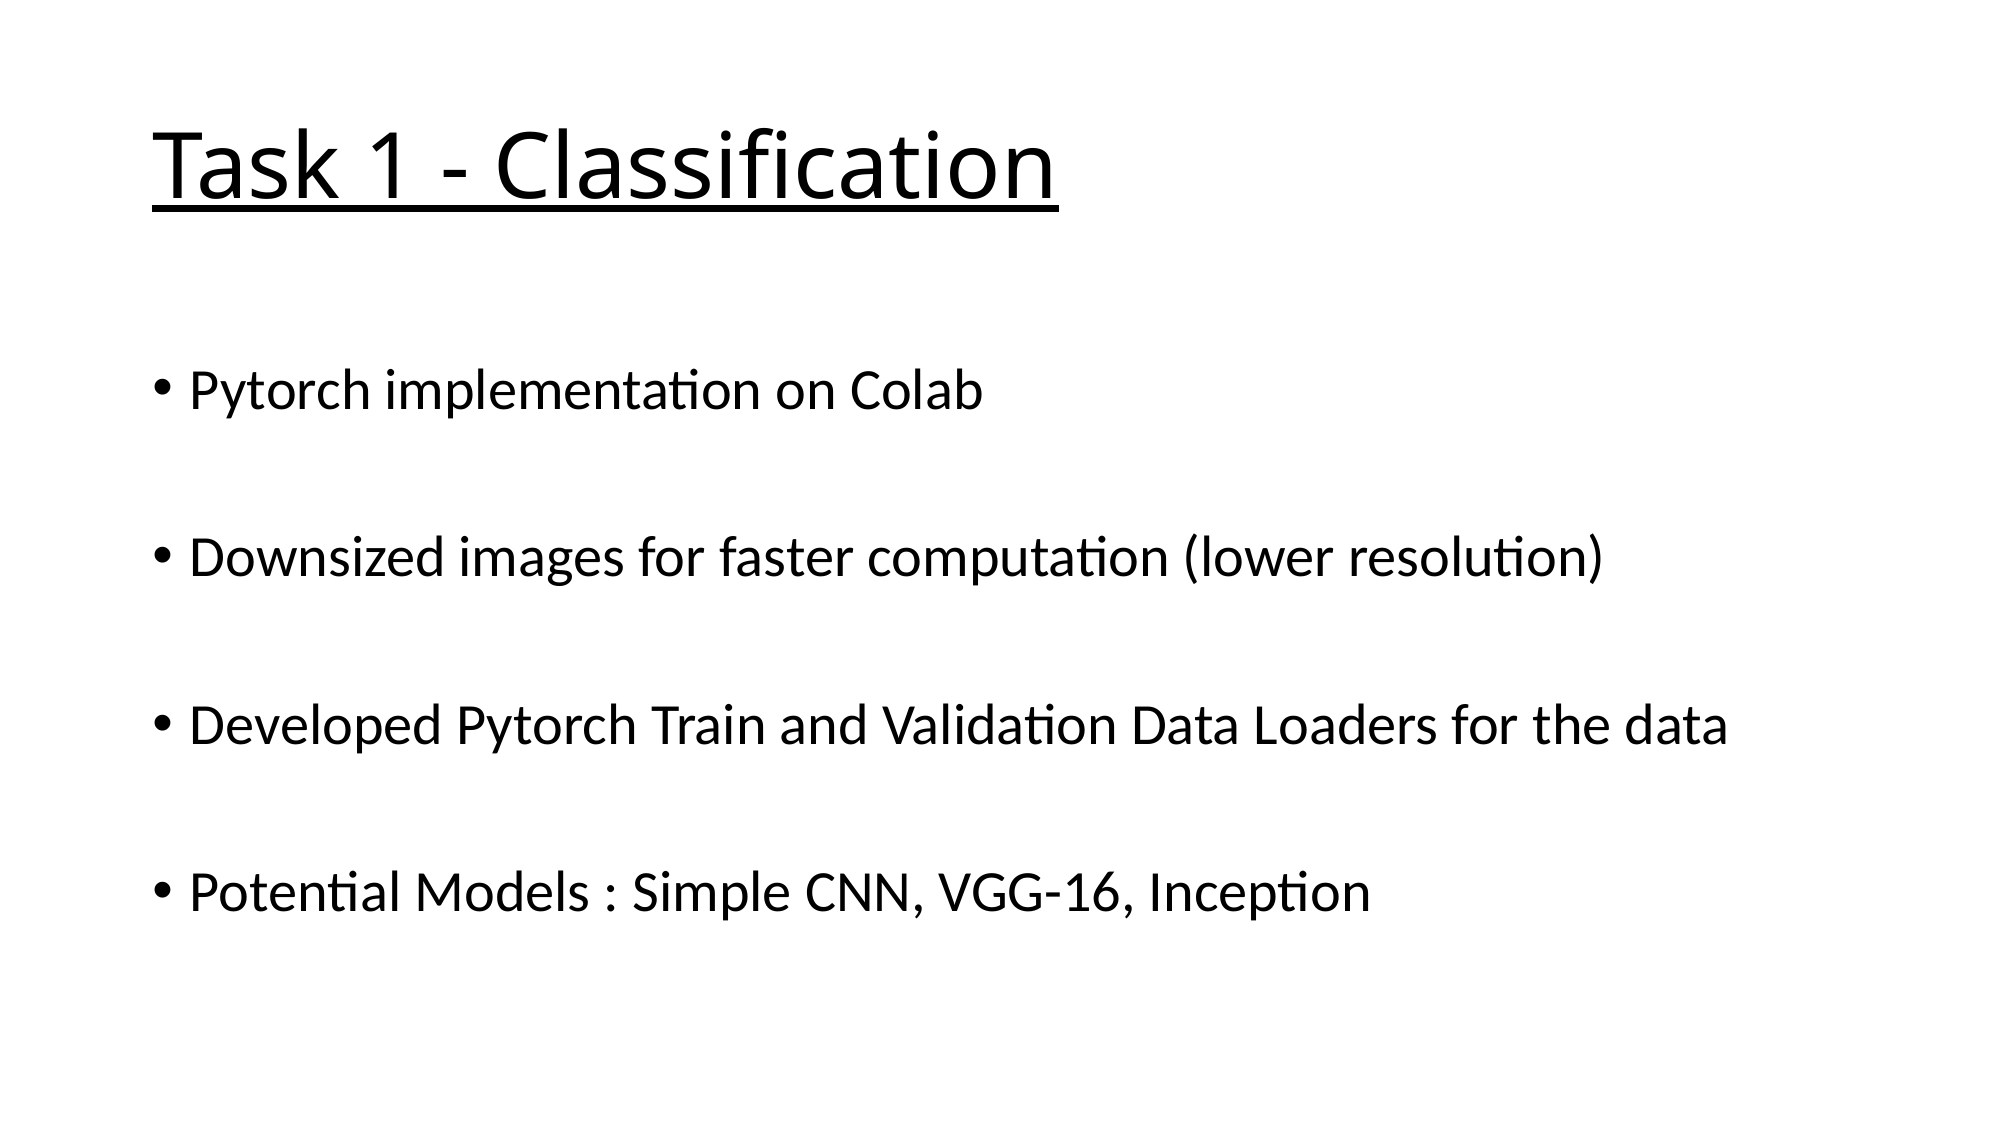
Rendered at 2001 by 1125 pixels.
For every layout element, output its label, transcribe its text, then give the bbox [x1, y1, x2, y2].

title Task 1 - Classification [137, 59, 1863, 278]
list Pytorch implementation on Colab Downsized images for faster computation (lower resolution) Developed Pytorch Train and Validation Data Loaders for the data Potential Models : Simple CNN, VGG-16, Inception [137, 351, 1863, 1066]
